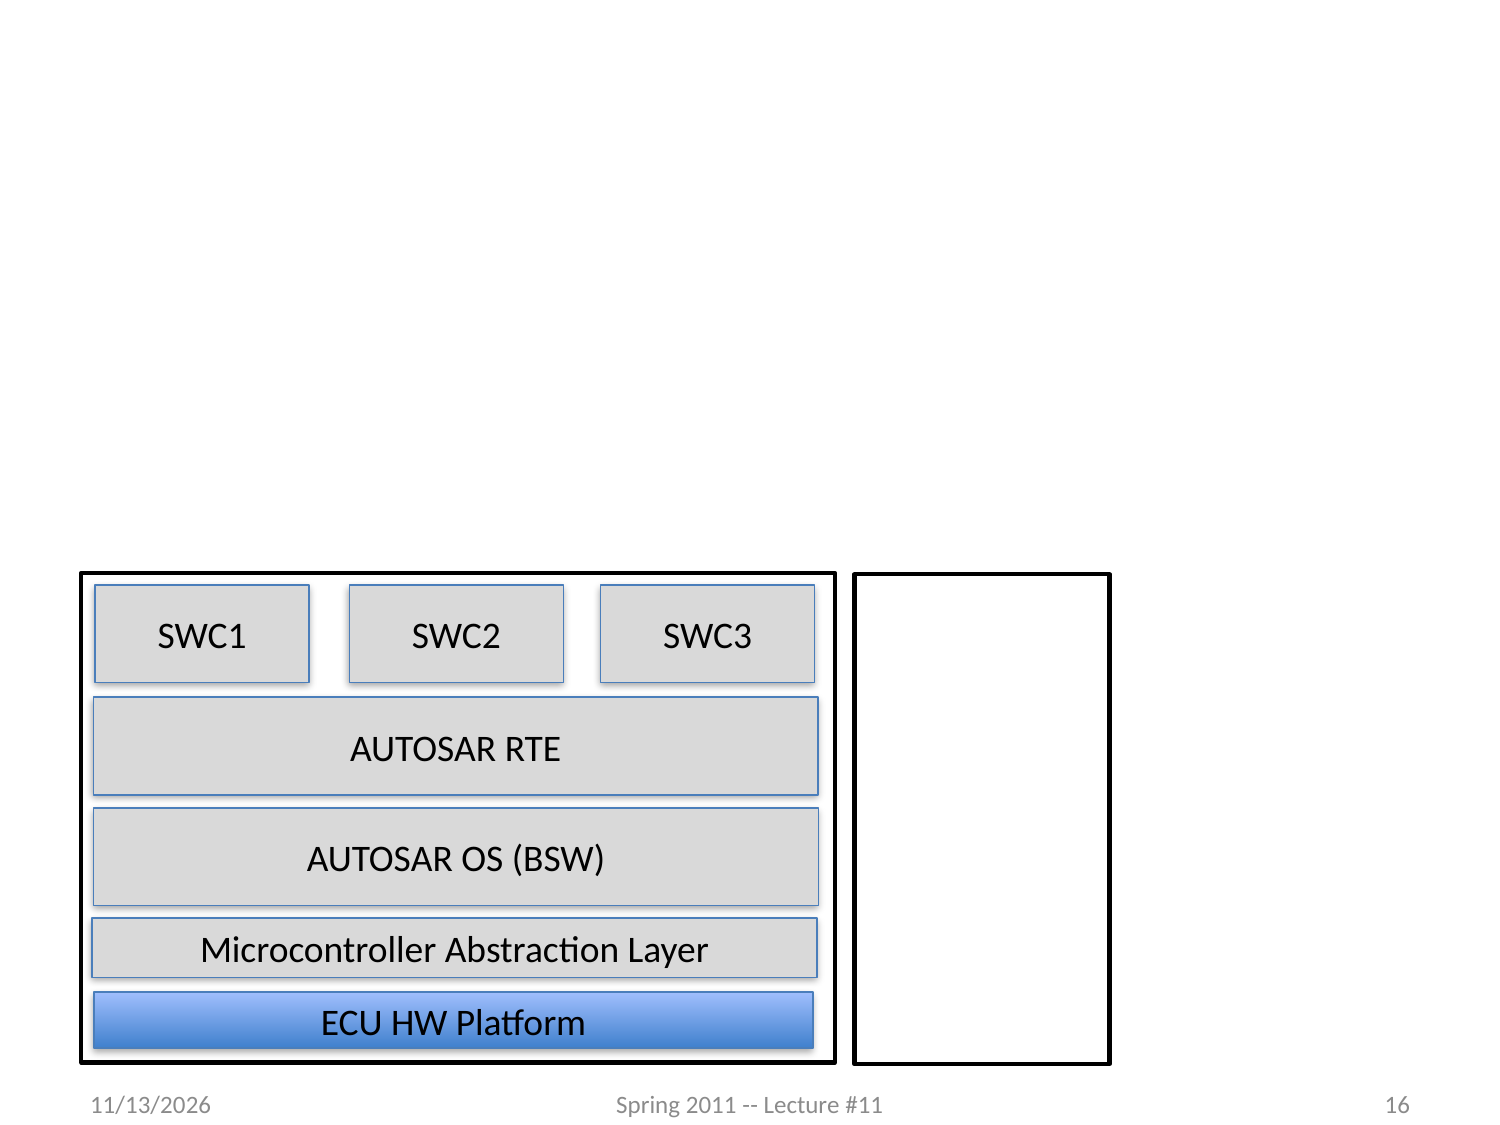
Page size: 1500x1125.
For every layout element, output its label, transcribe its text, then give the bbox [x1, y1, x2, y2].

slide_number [75, 1073, 425, 1125]
text_box [852, 572, 1112, 1066]
text_box SWC2 [349, 584, 564, 683]
text_box SWC3 [600, 584, 815, 683]
text_box SWC1 [94, 584, 310, 683]
text_box Microcontroller Abstraction Layer [91, 917, 818, 978]
text_box ECU HW Platform [93, 991, 814, 1049]
text_box AUTOSAR OS (BSW) [93, 807, 819, 906]
footer Spring 2011 -- Lecture #11 [512, 1073, 988, 1125]
text_box AUTOSAR RTE [93, 696, 819, 796]
text_box [79, 571, 837, 1065]
slide_number 16 [1074, 1073, 1425, 1125]
